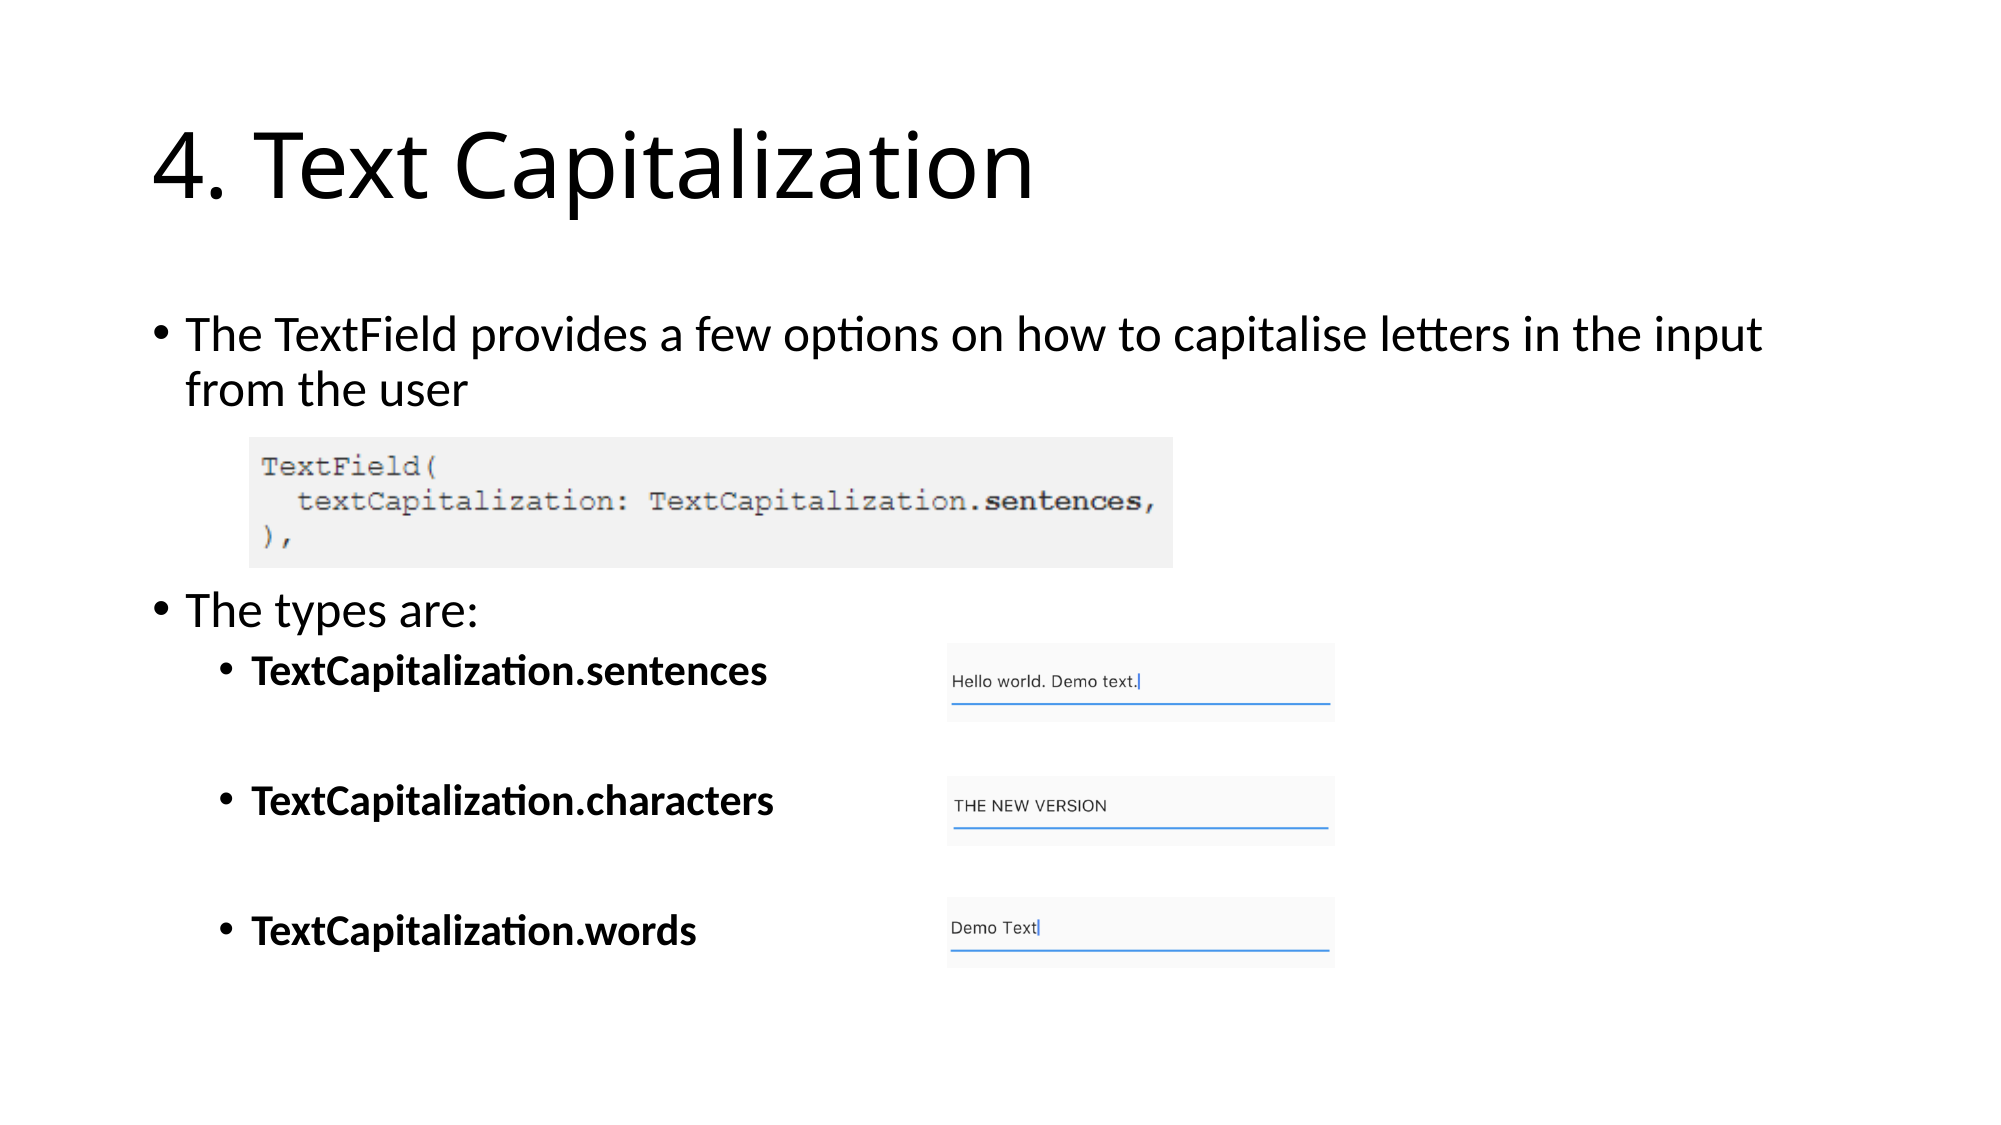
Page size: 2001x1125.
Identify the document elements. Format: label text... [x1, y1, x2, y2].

picture [947, 897, 1335, 968]
title 4. Text Capitalization [137, 59, 1863, 278]
list The TextField provides a few options on how to capitalise letters in the input from the user The types are: TextCapitalization.sentences TextCapitalization.characters TextCapitalization.words [137, 299, 1863, 1014]
picture [947, 643, 1335, 722]
picture [249, 437, 1173, 568]
picture [947, 776, 1335, 846]
